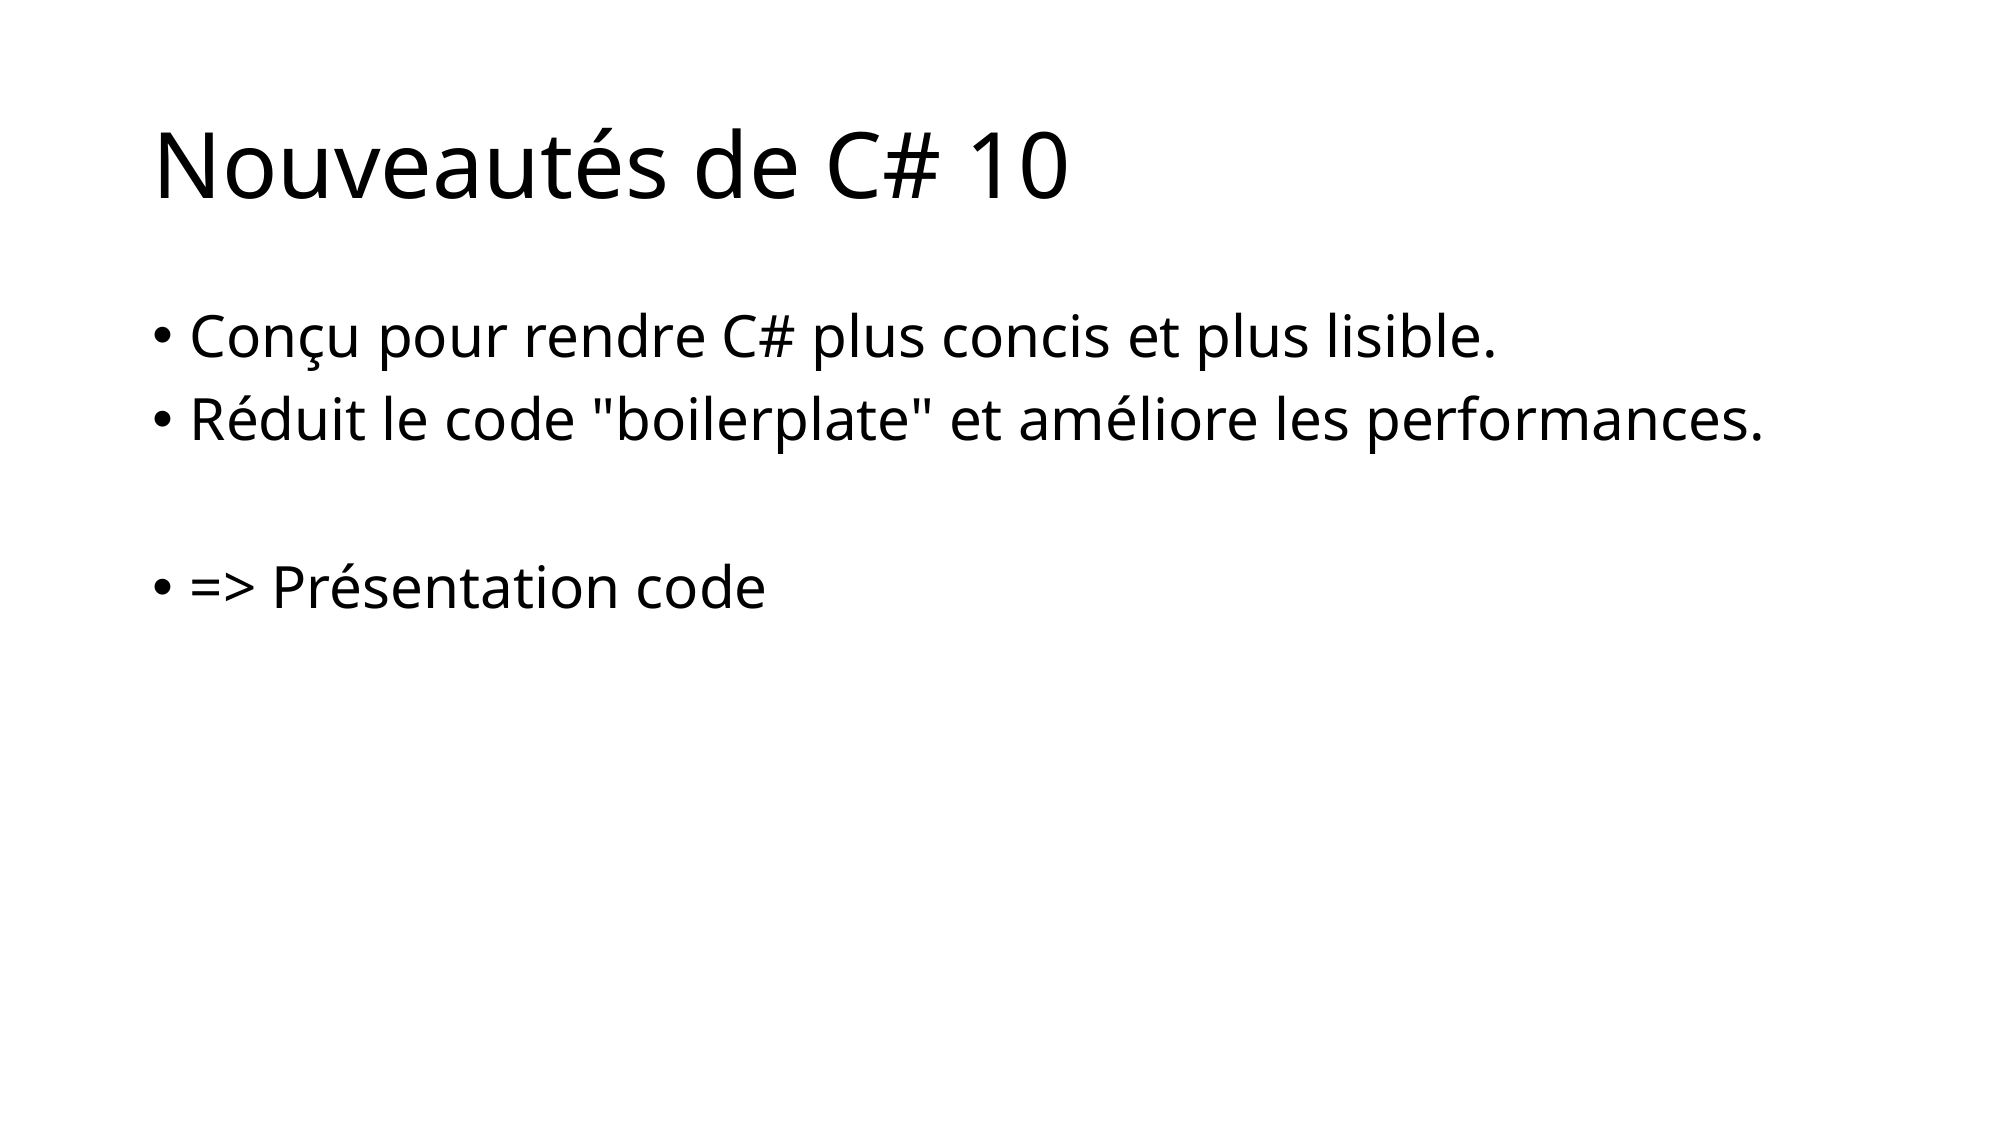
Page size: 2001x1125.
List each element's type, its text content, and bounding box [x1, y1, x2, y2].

list Conçu pour rendre C# plus concis et plus lisible. Réduit le code "boilerplate" et améliore les performances. => Présentation code [137, 299, 1863, 1014]
title Nouveautés de C# 10 [137, 59, 1863, 278]
